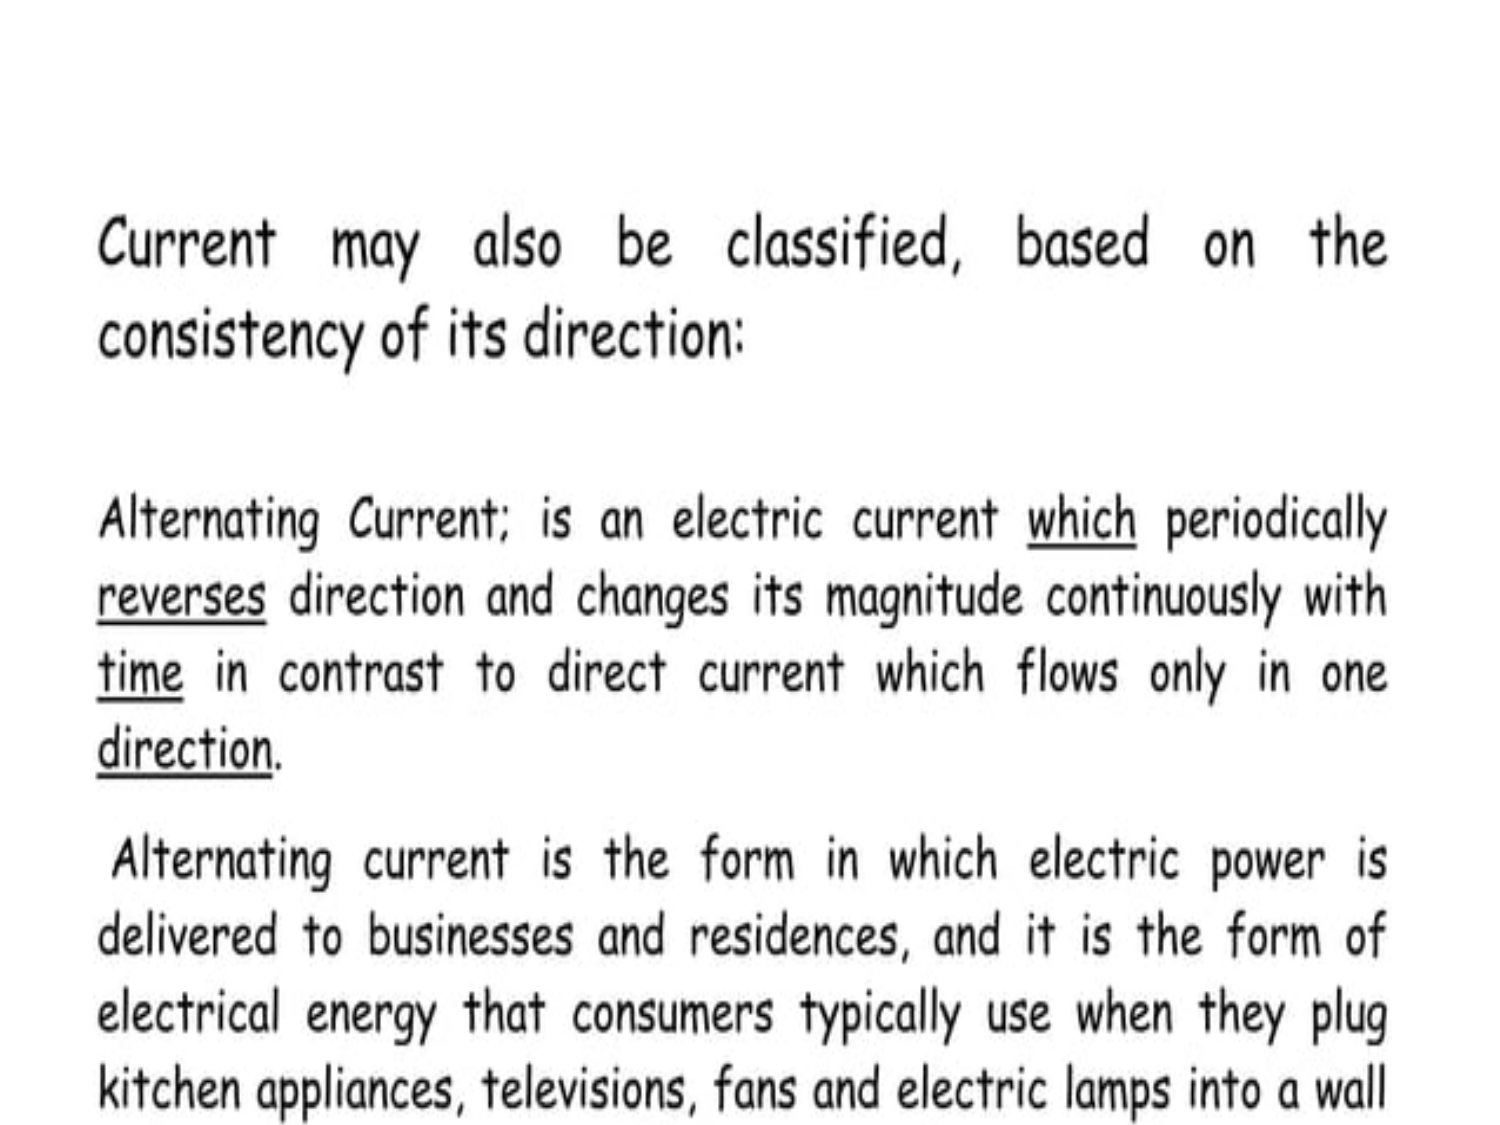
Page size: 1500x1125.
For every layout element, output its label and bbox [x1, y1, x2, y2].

picture [0, 139, 1500, 1125]
